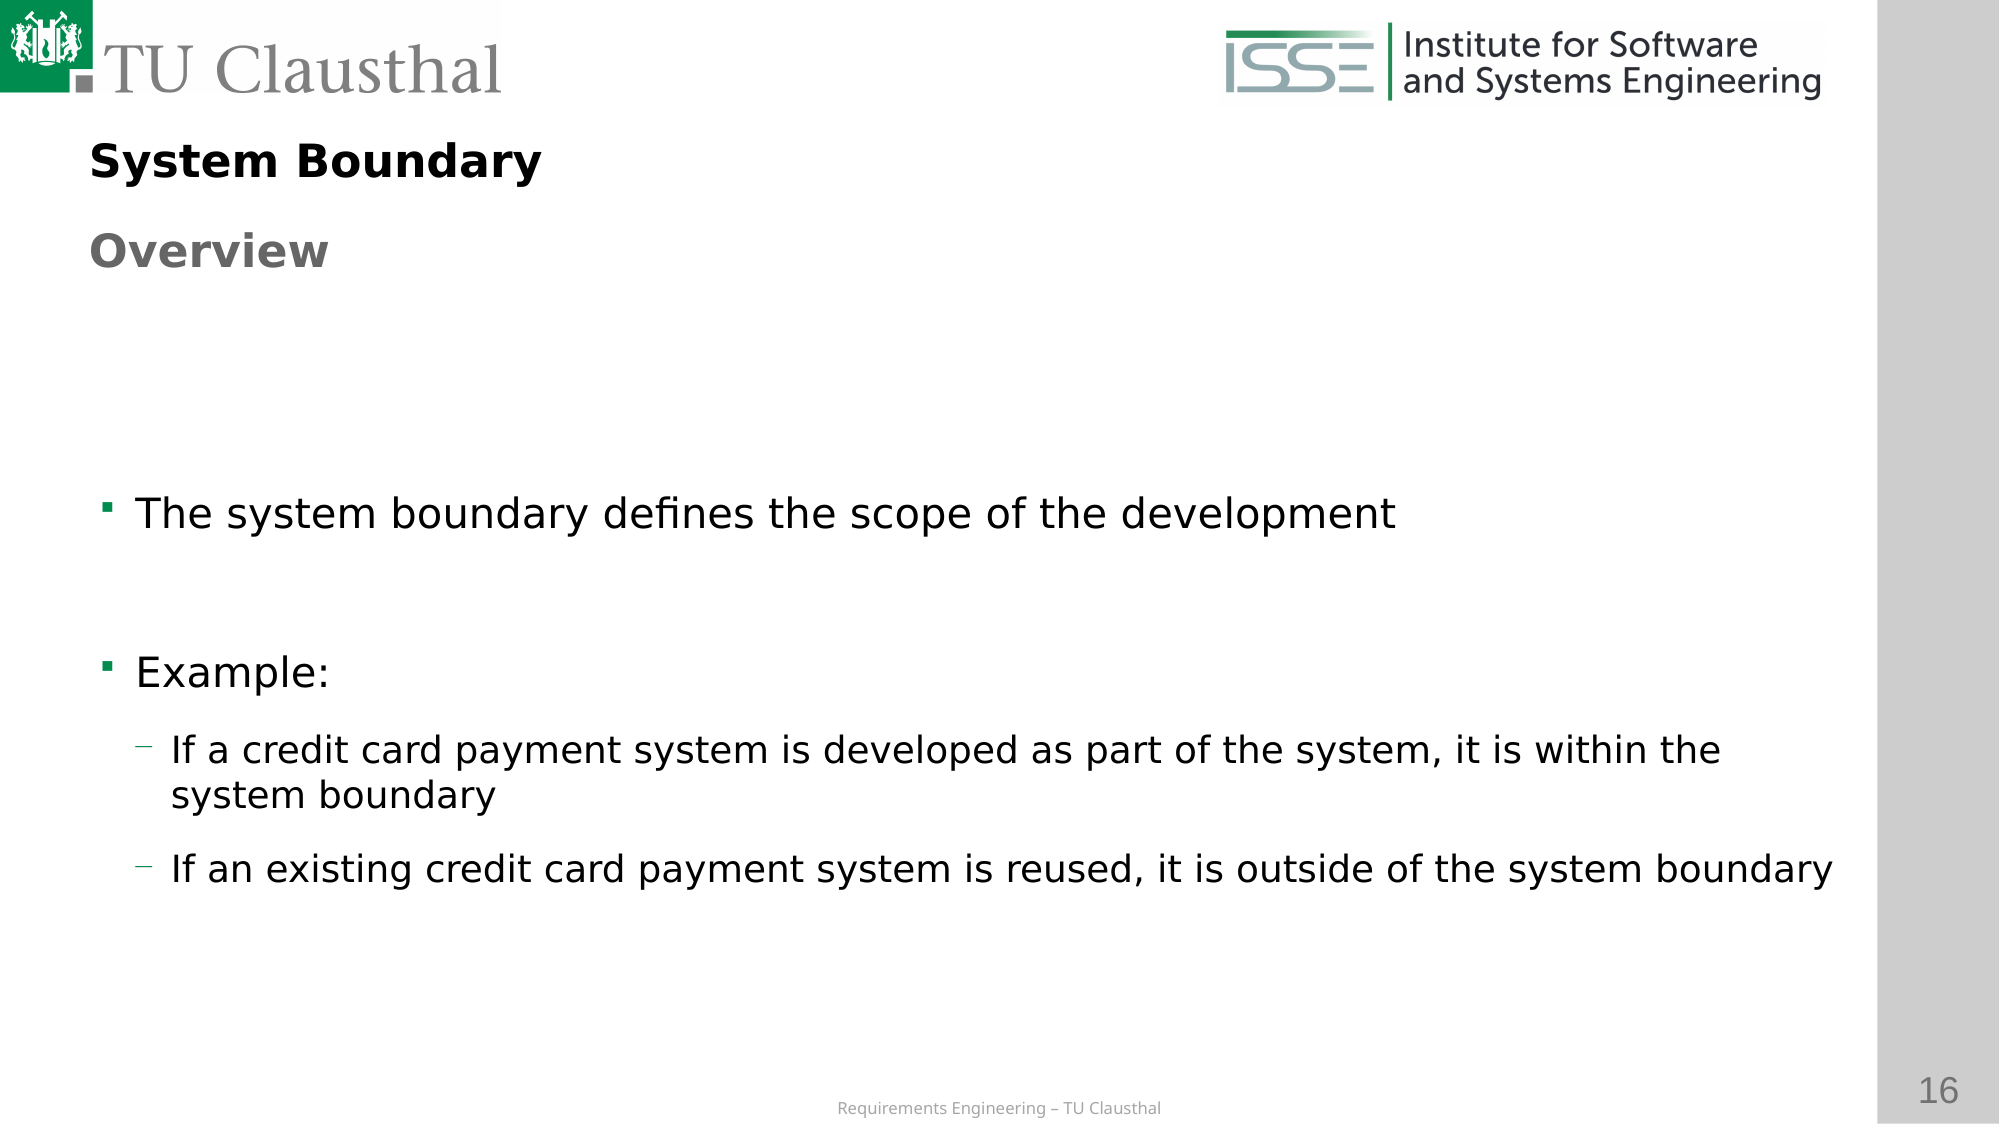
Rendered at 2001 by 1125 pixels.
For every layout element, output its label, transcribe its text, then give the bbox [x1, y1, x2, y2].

text_box [74, 280, 1424, 995]
picture [0, 0, 501, 93]
text_box System Boundary [88, 118, 1788, 201]
list The system boundary defines the scope of the development Example: If a credit card payment system is developed as part of the system, it is within the system boundary If an existing credit card payment system is reused, it is outside of the system boundary [99, 290, 1837, 1087]
picture [1218, 22, 1826, 107]
text_box Overview [88, 207, 1788, 290]
